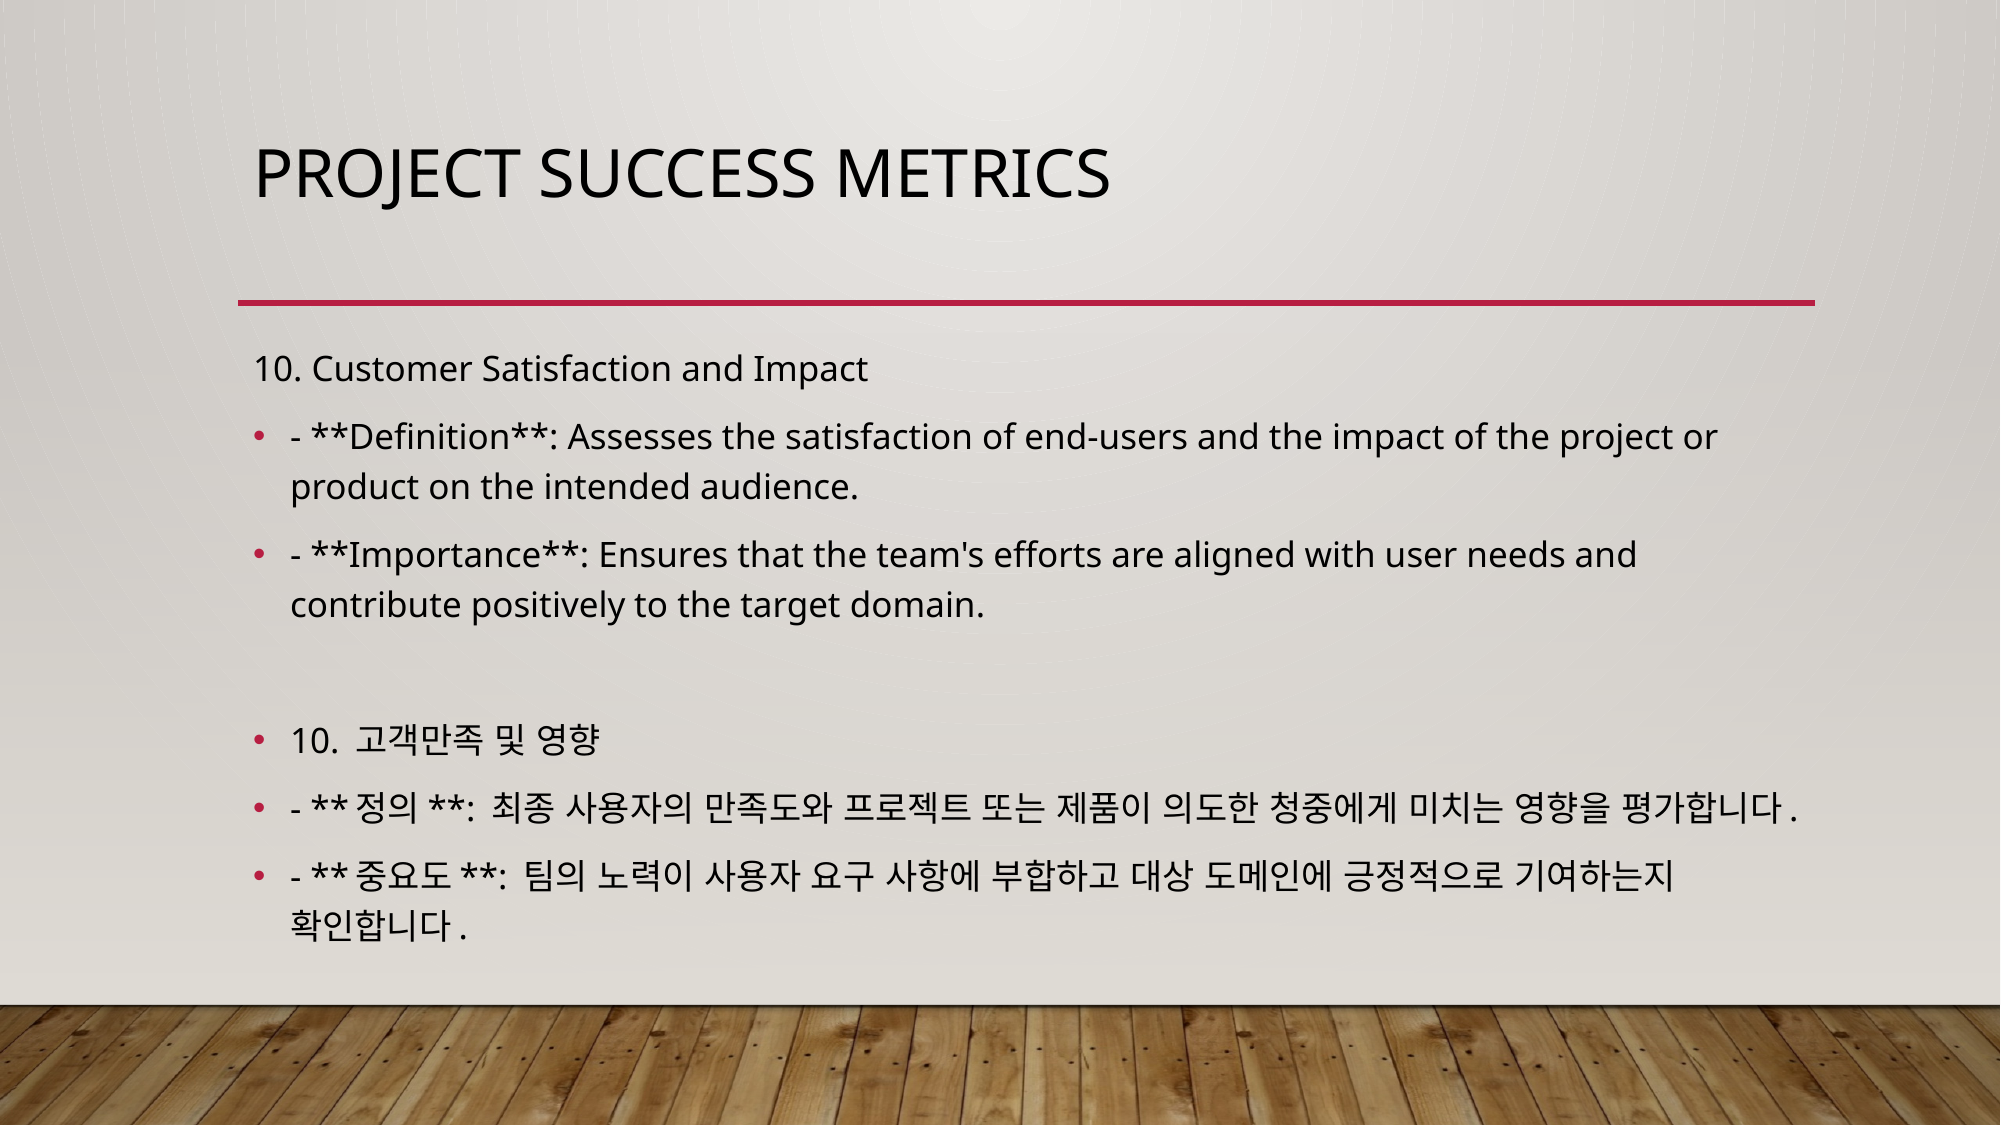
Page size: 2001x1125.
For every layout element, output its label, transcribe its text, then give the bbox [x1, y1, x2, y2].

picture [0, 1005, 2000, 1125]
title Project Success Metrics [238, 131, 1814, 305]
list 10. Customer Satisfaction and Impact - **Definition**: Assesses the satisfaction of end-users and the impact of the project or product on the intended audience. - **Importance**: Ensures that the team's efforts are aligned with user needs and contribute positively to the target domain. 10. 고객만족 및 영향 - **정의**: 최종 사용자의 만족도와 프로젝트 또는 제품이 의도한 청중에게 미치는 영향을 평가합니다. - **중요도**: 팀의 노력이 사용자 요구 사항에 부합하고 대상 도메인에 긍정적으로 기여하는지 확인합니다. [238, 330, 1814, 993]
